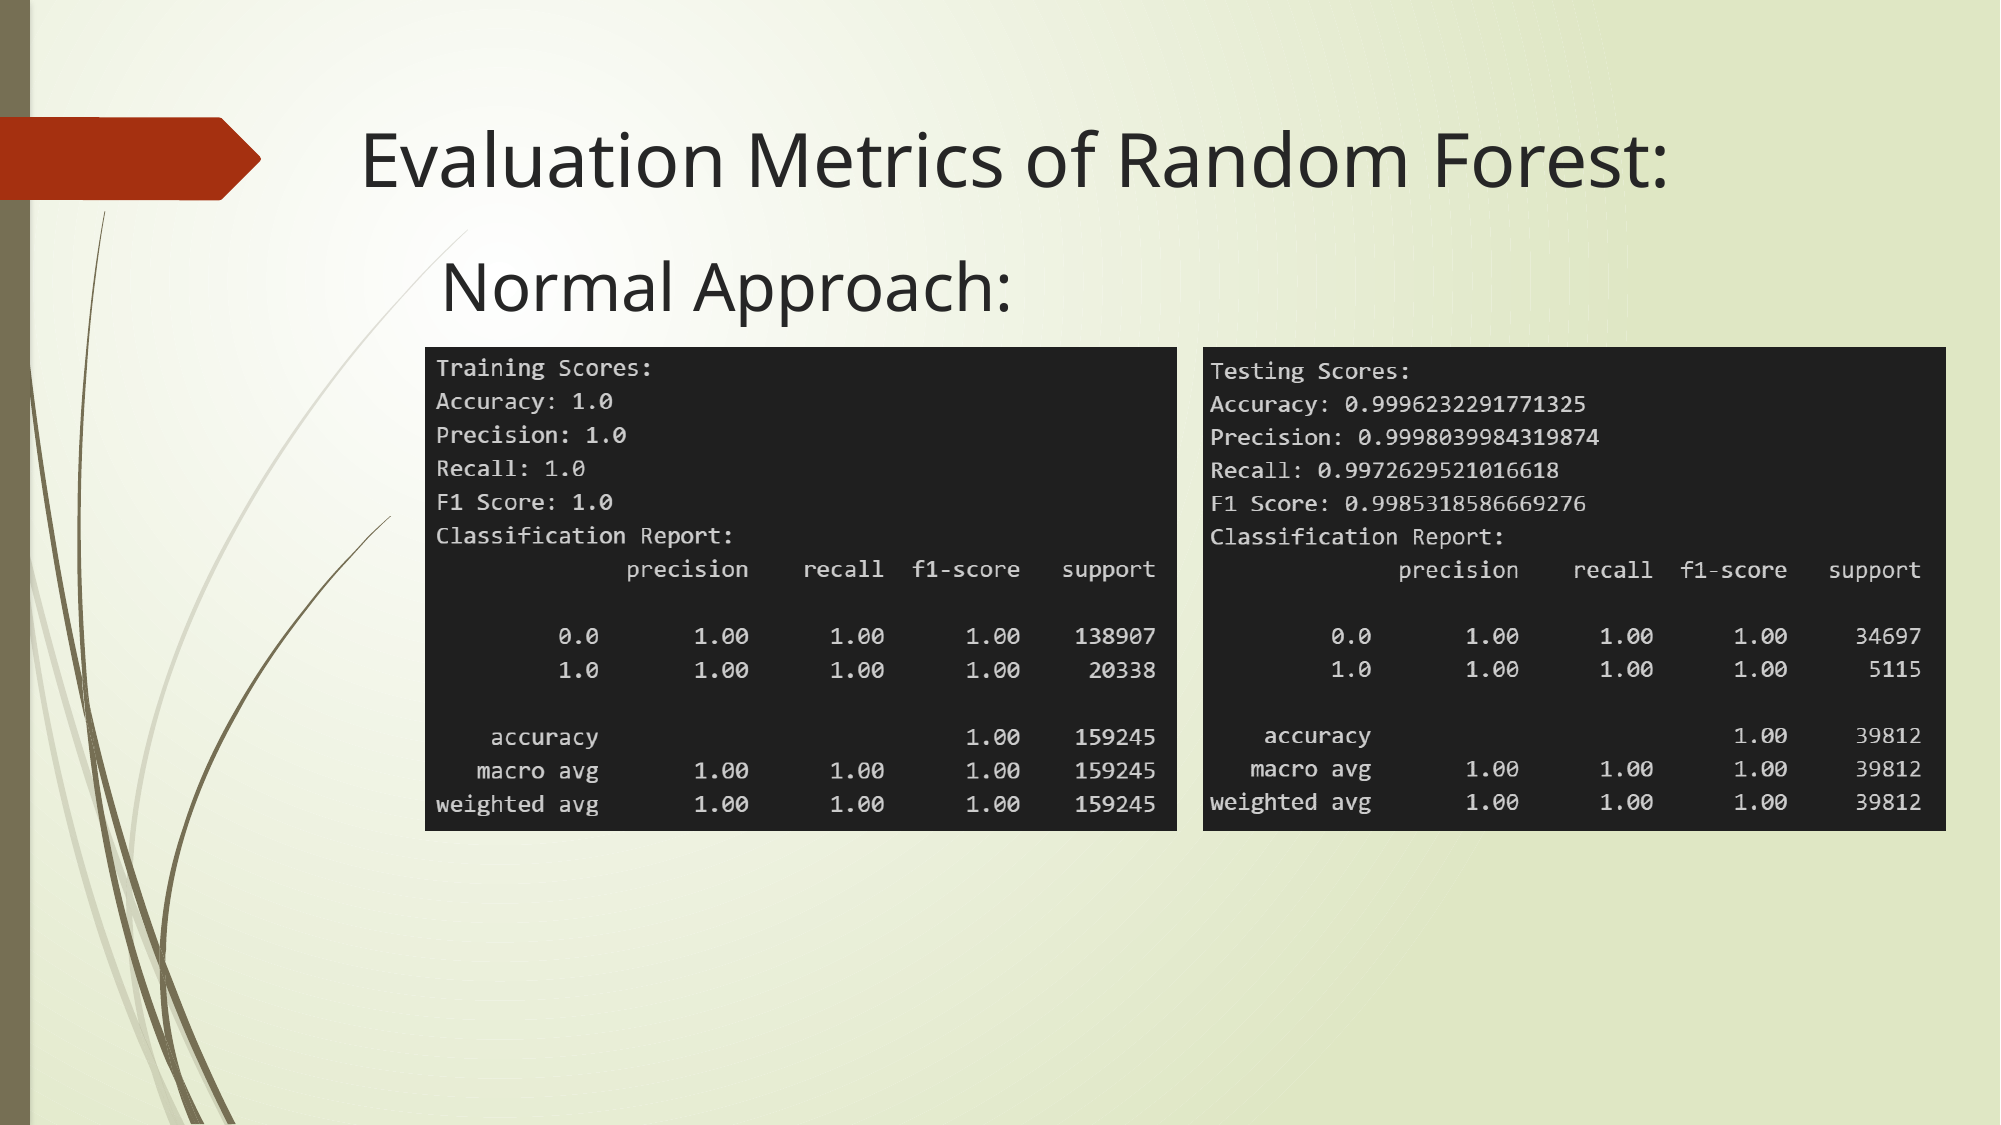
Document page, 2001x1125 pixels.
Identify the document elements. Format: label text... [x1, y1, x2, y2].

picture [1203, 347, 1946, 831]
text_box Evaluation Metrics of Random Forest: [344, 104, 1806, 215]
title Normal Approach: [425, 237, 1888, 348]
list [425, 347, 1177, 831]
